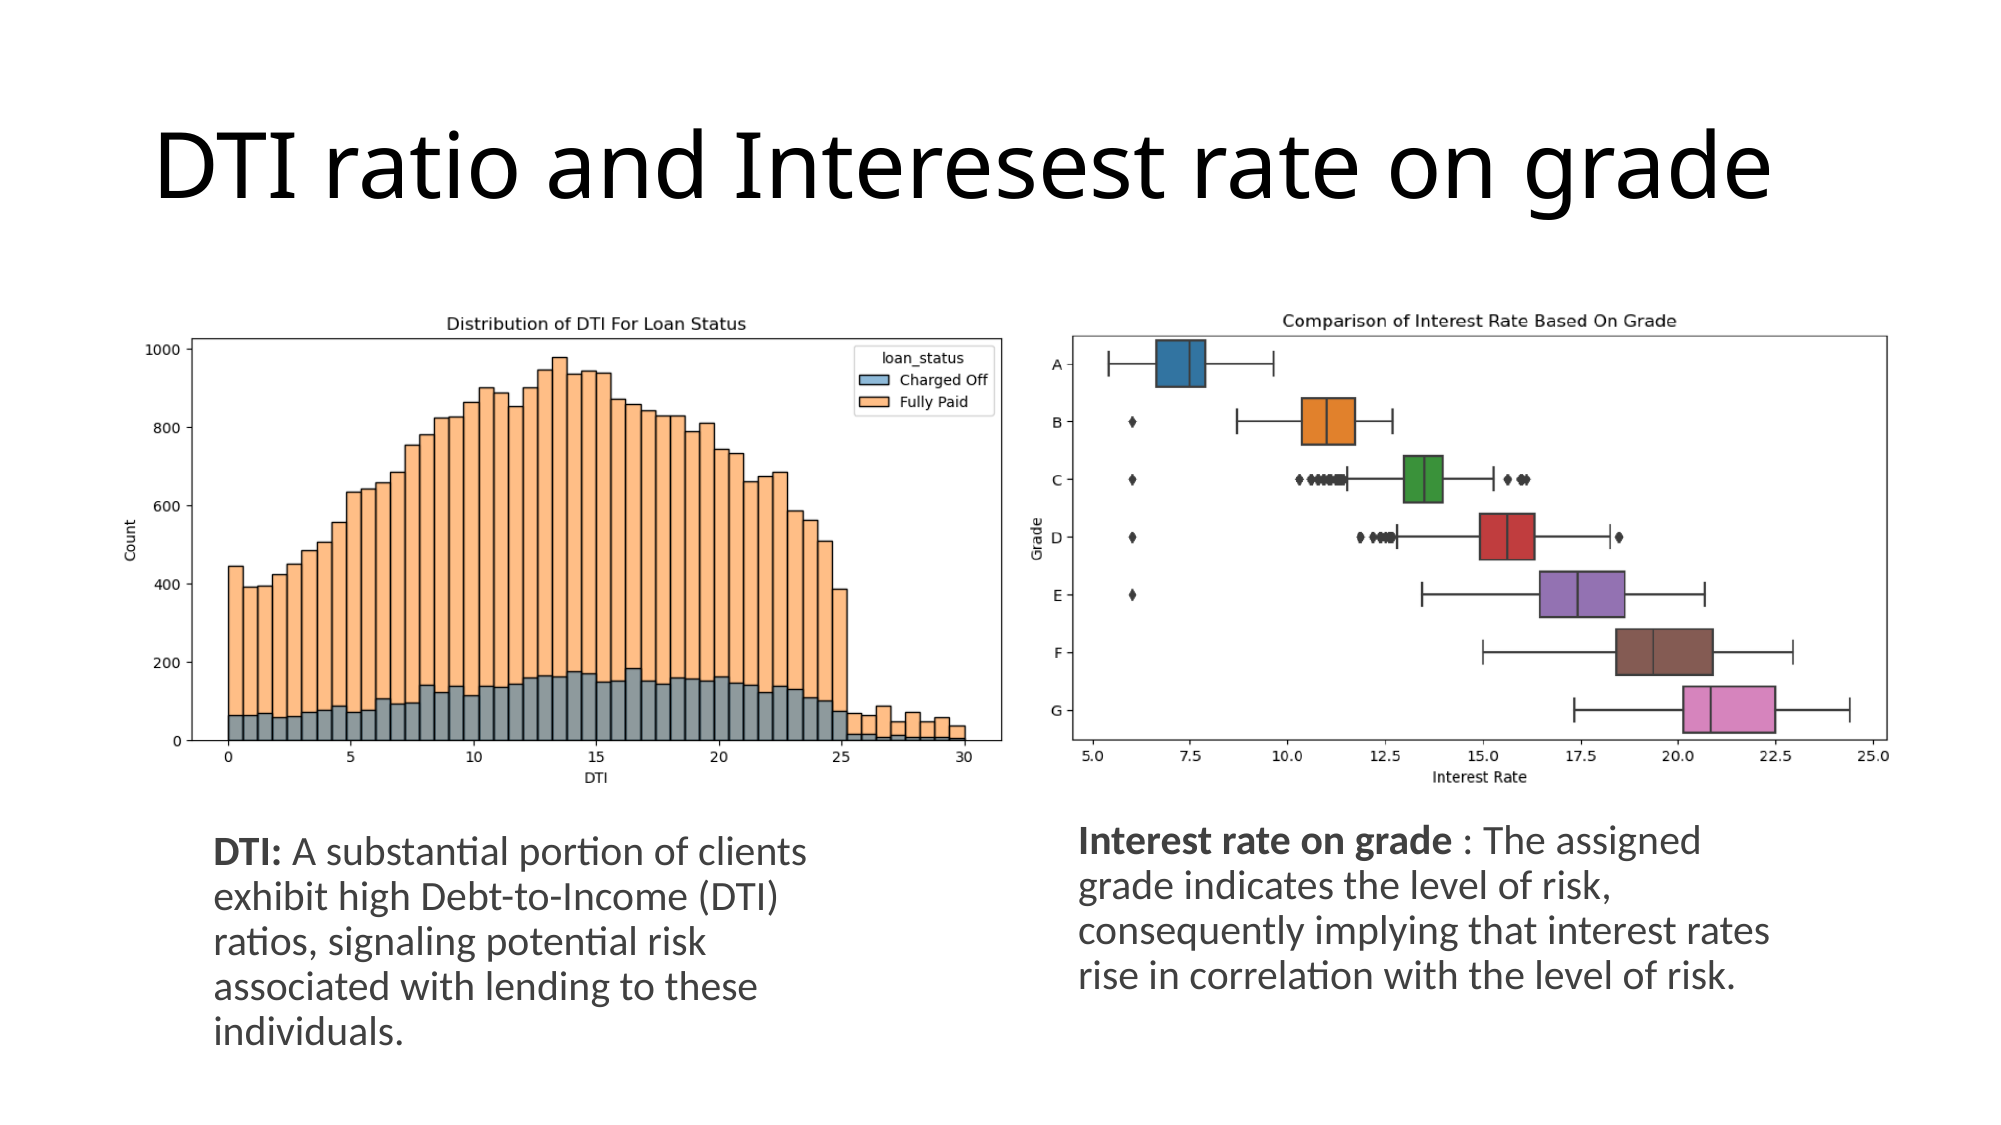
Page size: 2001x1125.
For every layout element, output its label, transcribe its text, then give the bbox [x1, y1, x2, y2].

text_box Interest rate on grade : The assigned grade indicates the level of risk, consequently implying that interest rates rise in correlation with the level of risk. [1078, 810, 1779, 1067]
title DTI ratio and Interesest rate on grade [137, 59, 1863, 278]
picture [109, 309, 1949, 797]
text_box [1101, 817, 1802, 1074]
list DTI: A substantial portion of clients exhibit high Debt-to-Income (DTI) ratios, signaling potential risk associated with lending to these individuals. [198, 822, 899, 1078]
